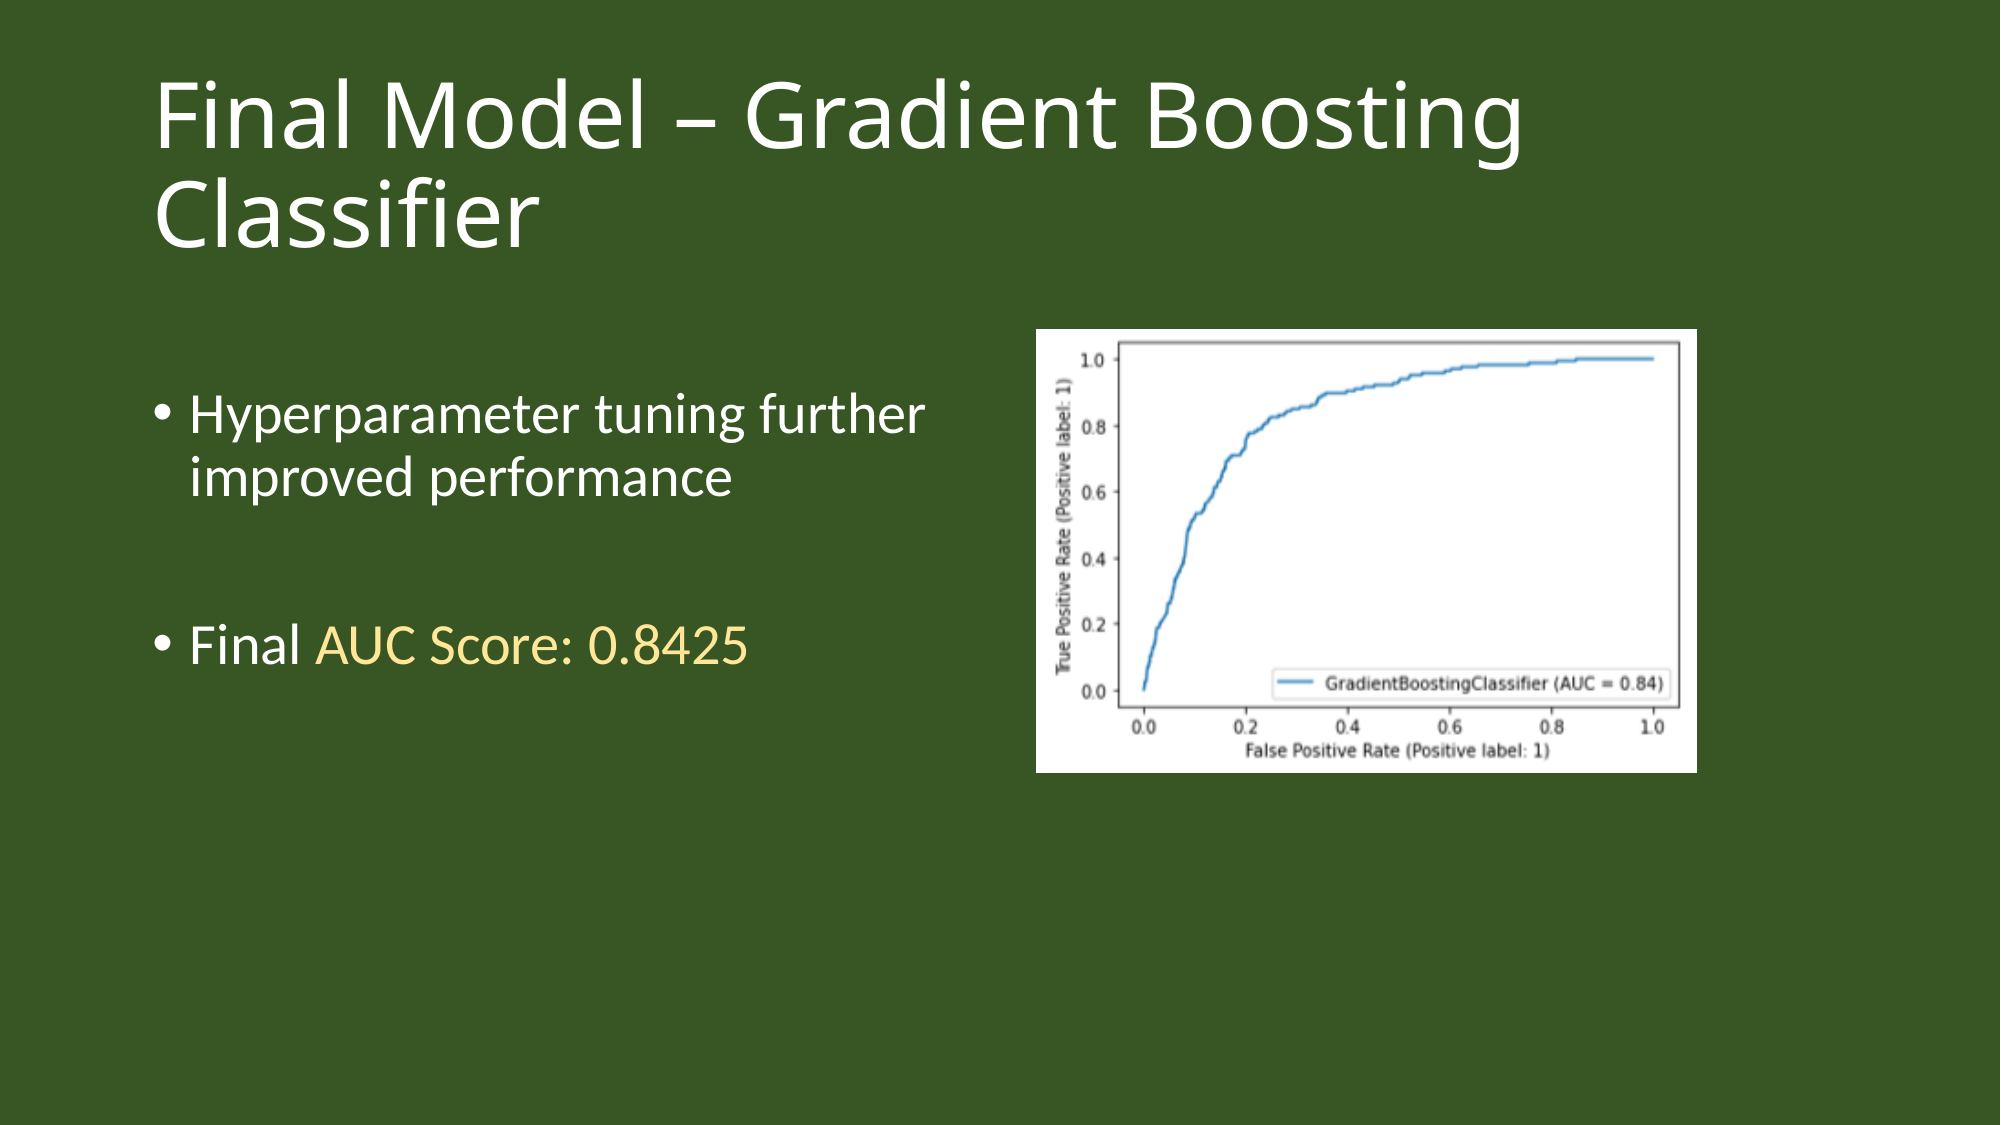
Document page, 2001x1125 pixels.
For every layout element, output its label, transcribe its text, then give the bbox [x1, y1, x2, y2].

title Final Model – Gradient Boosting Classifier [137, 59, 1863, 278]
picture [1036, 329, 1697, 774]
list Hyperparameter tuning further improved performance Final AUC Score: 0.8425 [137, 376, 1000, 727]
